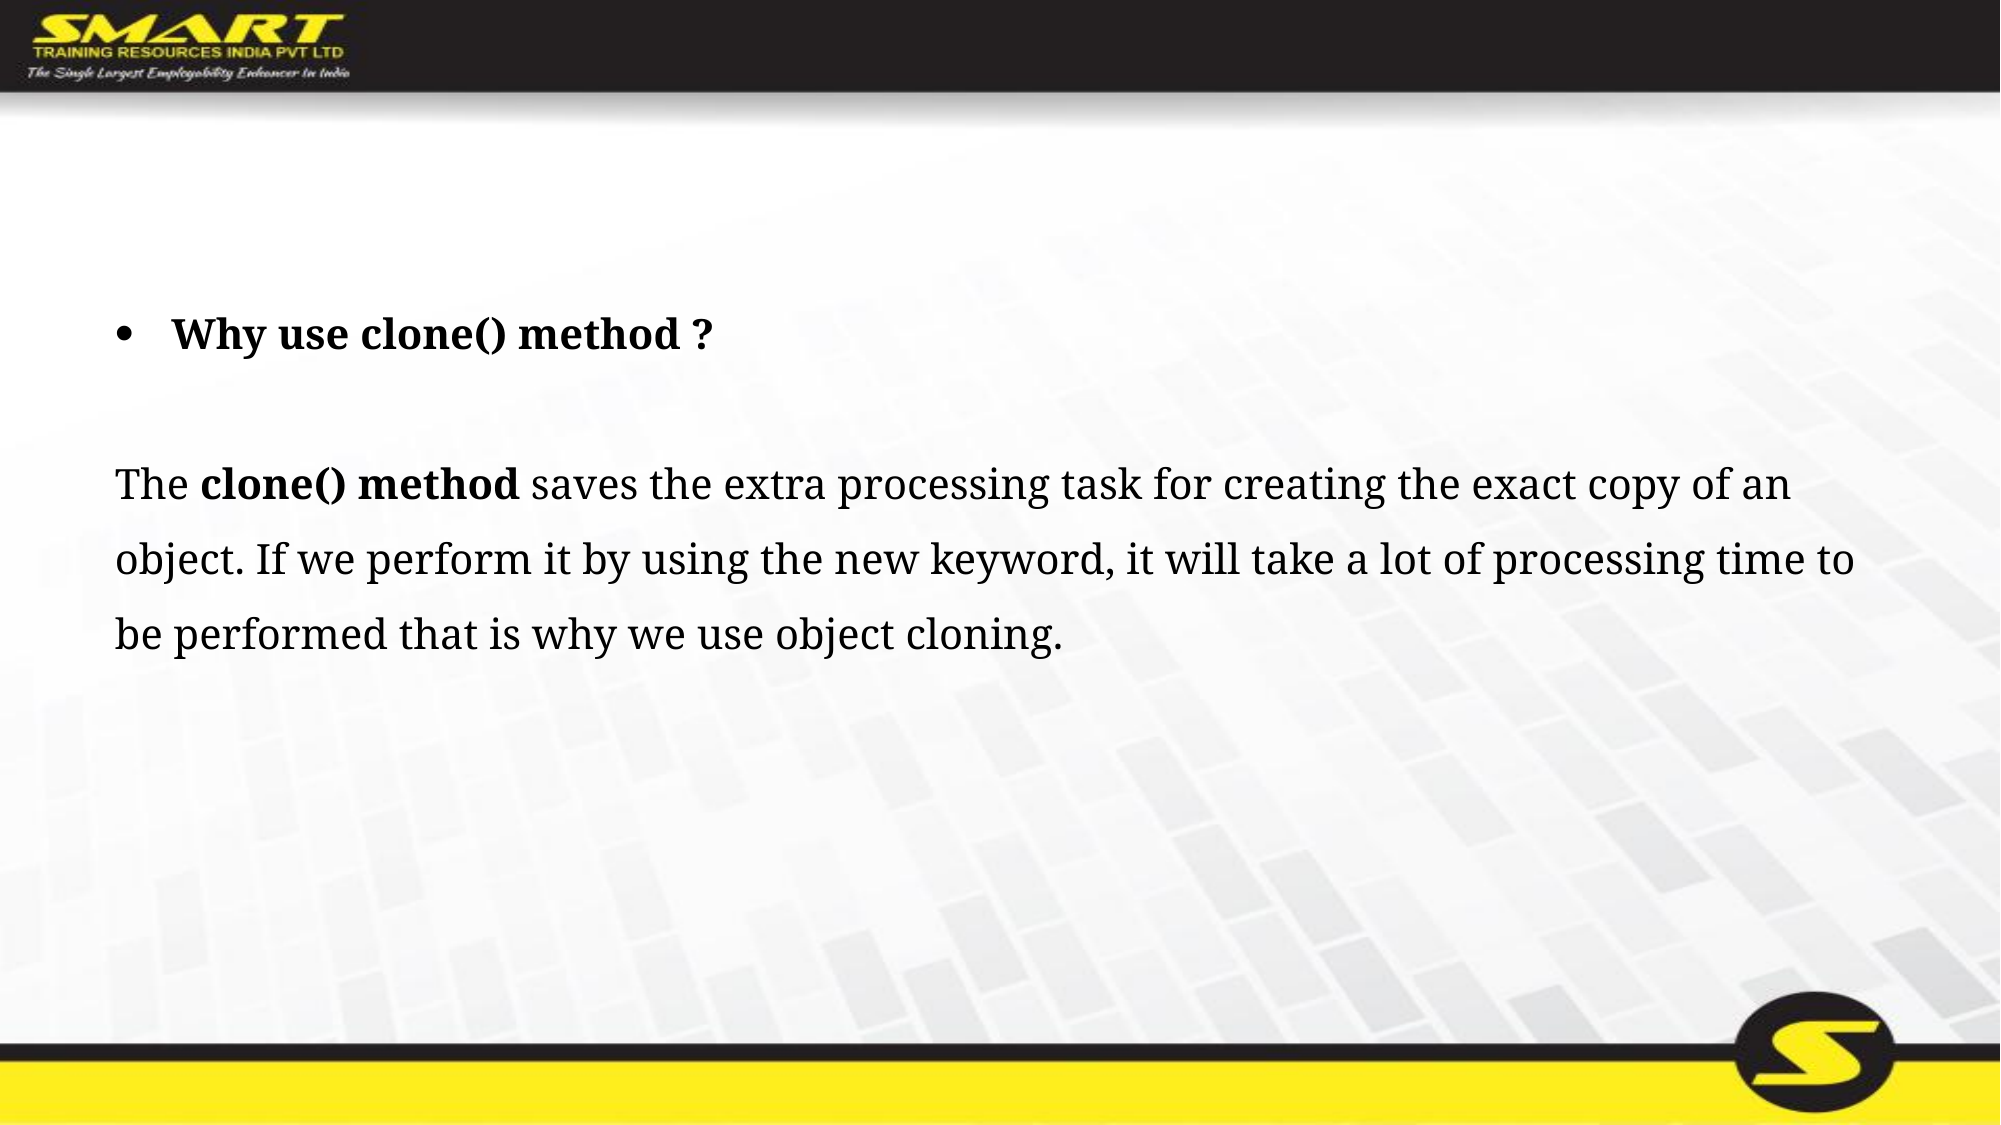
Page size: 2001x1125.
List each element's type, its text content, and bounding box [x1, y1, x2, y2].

list Why use clone() method ? The clone() method saves the extra processing task for creating the exact copy of an object. If we perform it by using the new keyword, it will take a lot of processing time to be performed that is why we use object cloning. [99, 275, 1900, 980]
picture [0, 0, 2000, 1125]
